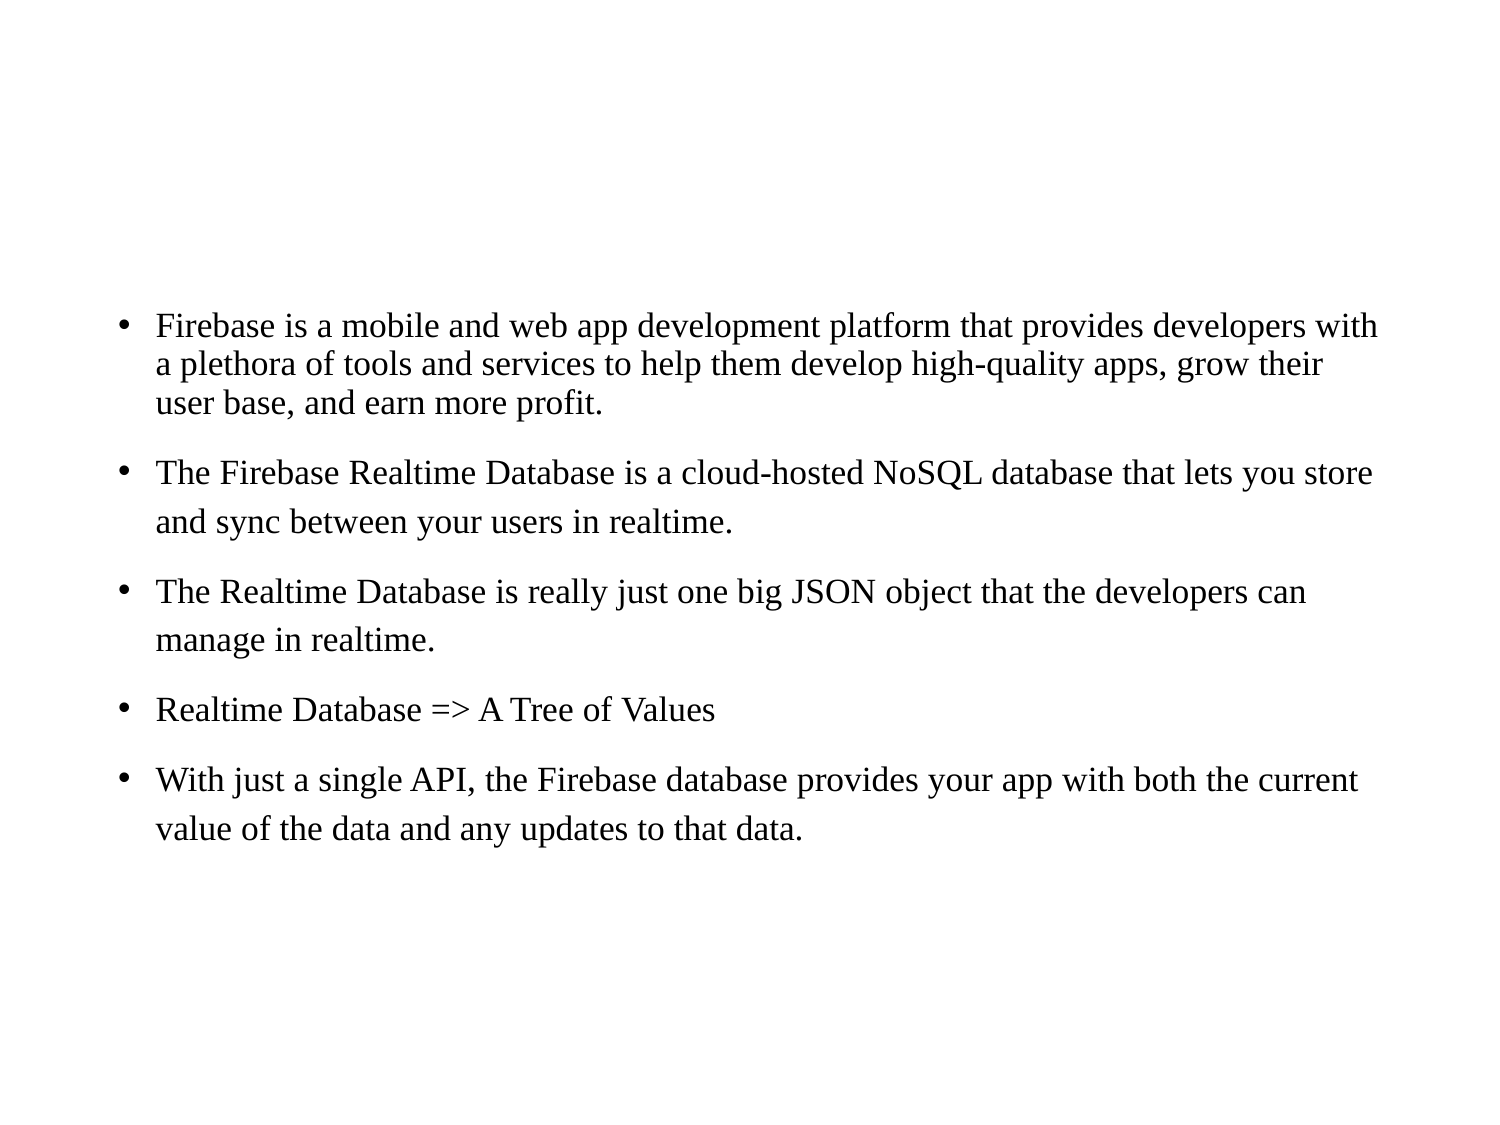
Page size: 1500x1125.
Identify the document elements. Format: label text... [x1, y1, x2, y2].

list Firebase is a mobile and web app development platform that provides developers with a plethora of tools and services to help them develop high-quality apps, grow their user base, and earn more profit. The Firebase Realtime Database is a cloud-hosted NoSQL database that lets you store and sync between your users in realtime. The Realtime Database is really just one big JSON object that the developers can manage in realtime. Realtime Database => A Tree of Values With just a single API, the Firebase database provides your app with both the current value of the data and any updates to that data. [103, 299, 1397, 1014]
